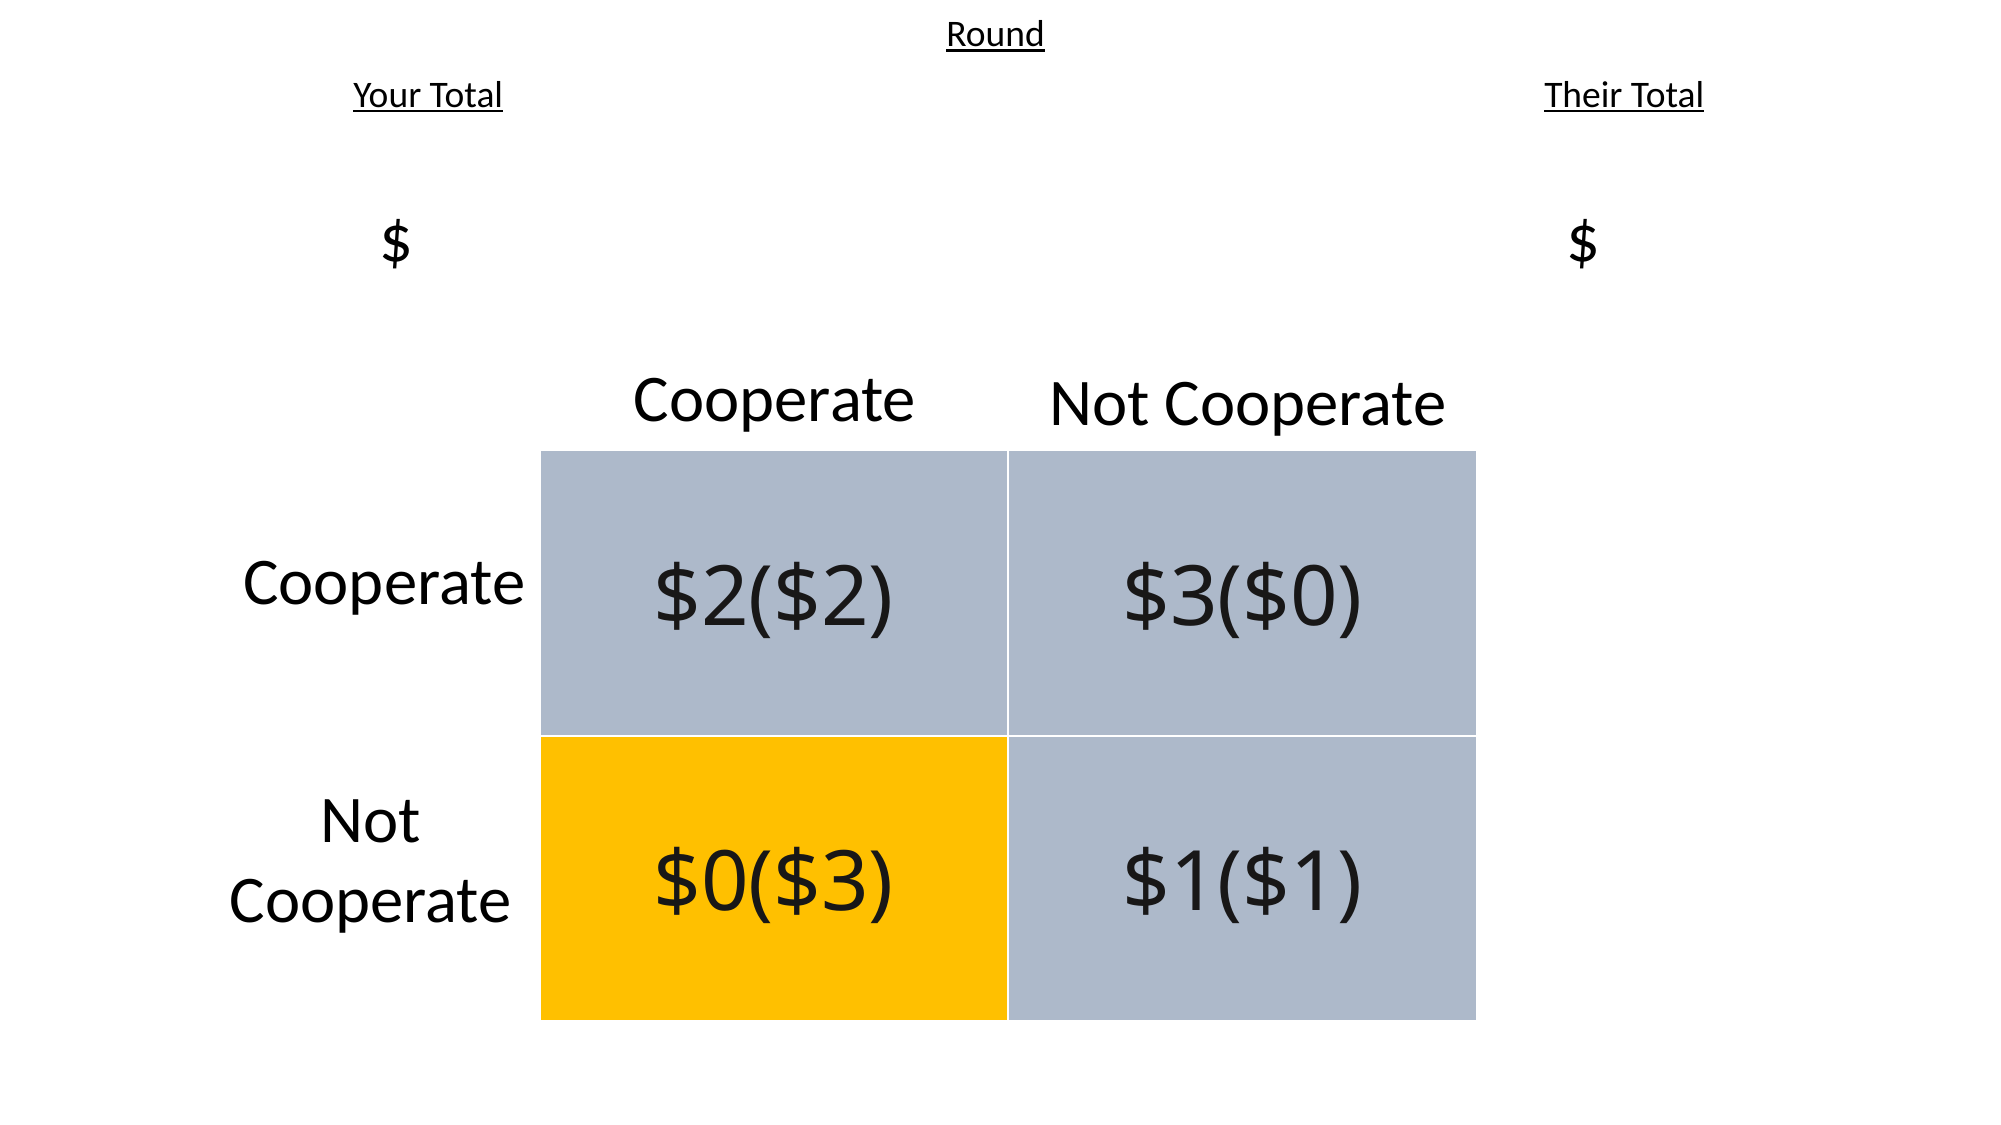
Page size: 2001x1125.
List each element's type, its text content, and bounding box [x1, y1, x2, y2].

table_header $2($2) [541, 451, 1007, 735]
text_box Cooperate [582, 347, 968, 443]
table_cell $0($3) [541, 737, 1007, 1020]
text_box Their Total [1529, 62, 1720, 123]
text_box Not Cooperate [968, 351, 1529, 446]
text_box Your Total [338, 62, 518, 123]
text_box $ [1551, 187, 1616, 283]
text_box Round [931, 1, 1060, 62]
table_cell $1($1) [1009, 737, 1476, 1020]
text_box Cooperate [228, 530, 541, 626]
text_box $ [364, 187, 428, 283]
table_header $3($0) [1009, 451, 1476, 735]
text_box Not Cooperate [202, 768, 540, 943]
